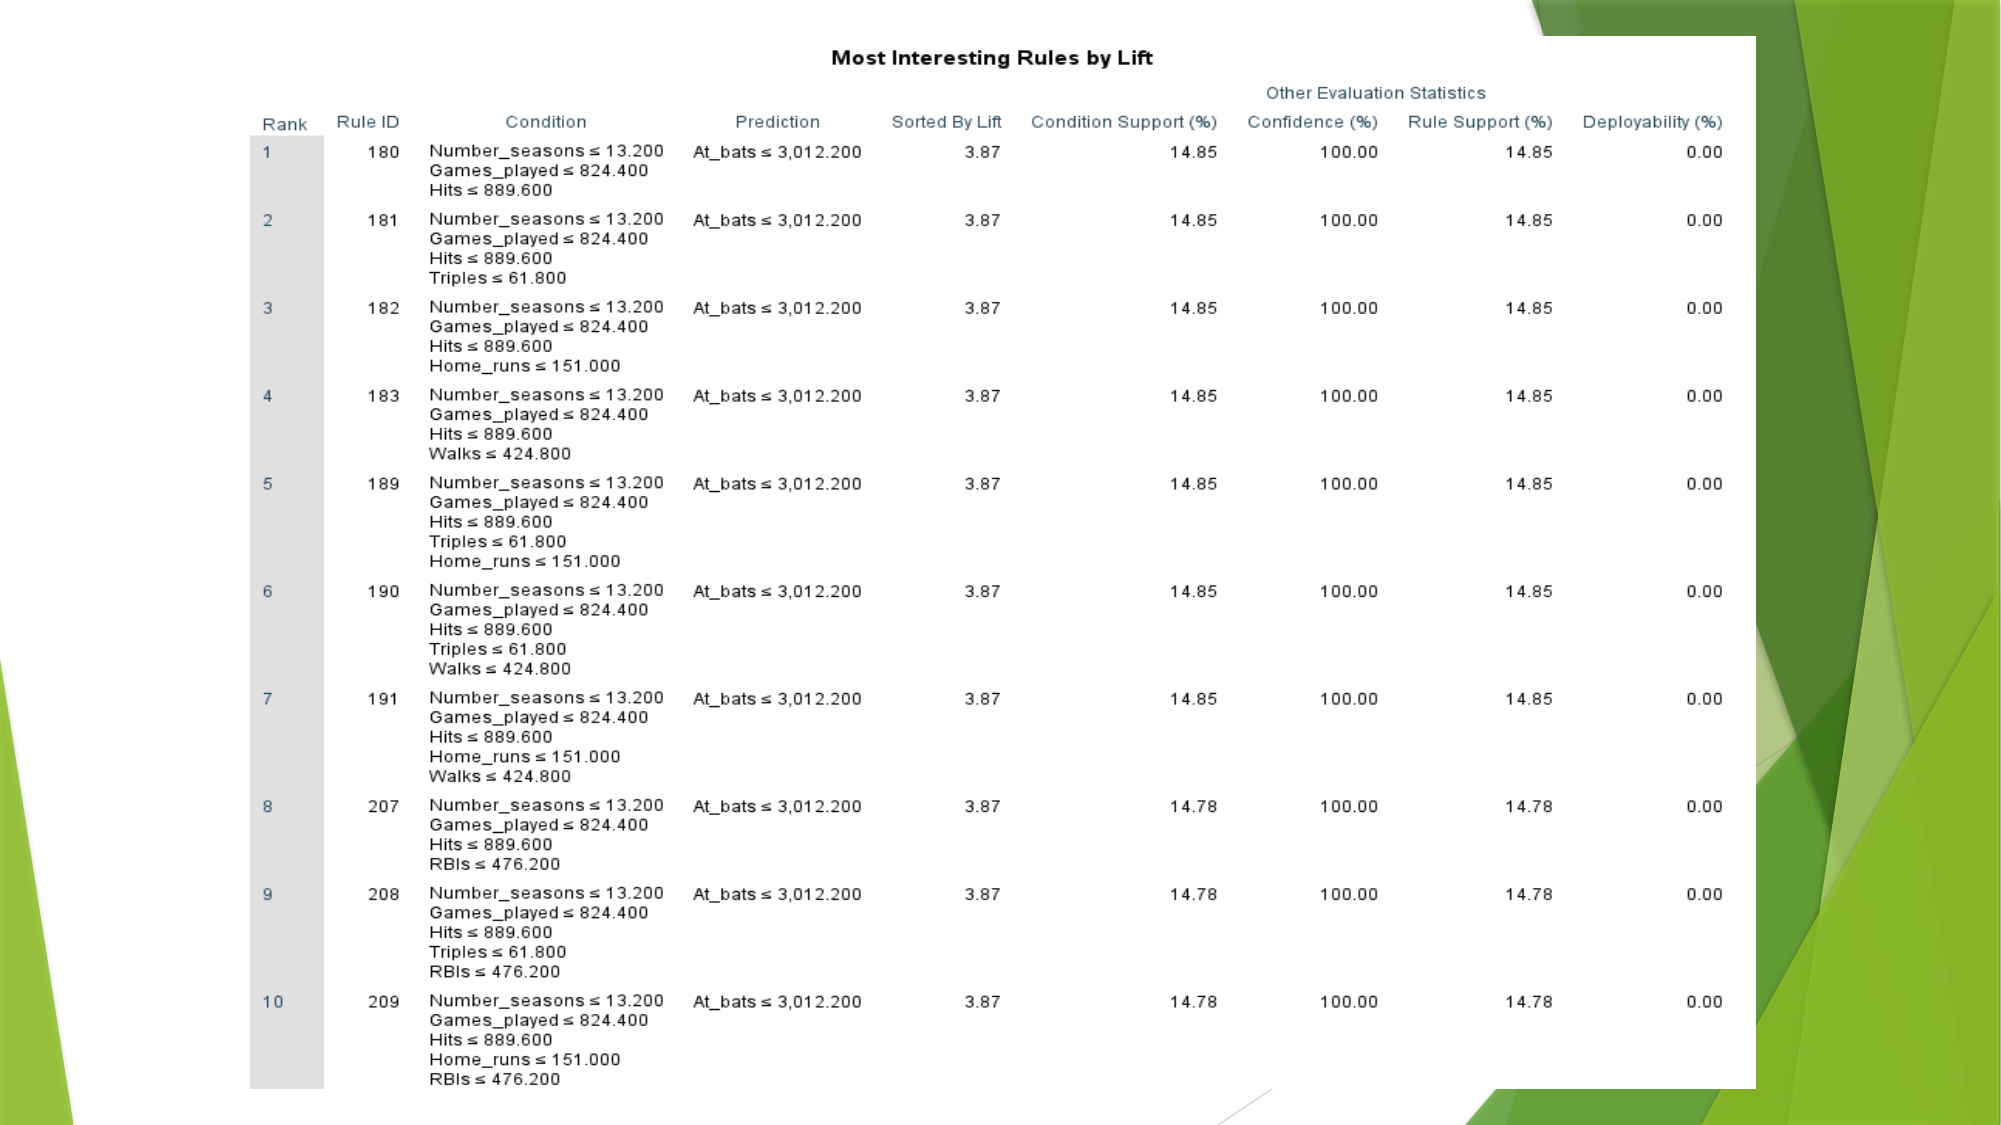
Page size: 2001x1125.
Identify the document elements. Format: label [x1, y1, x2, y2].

list [243, 35, 1757, 1090]
